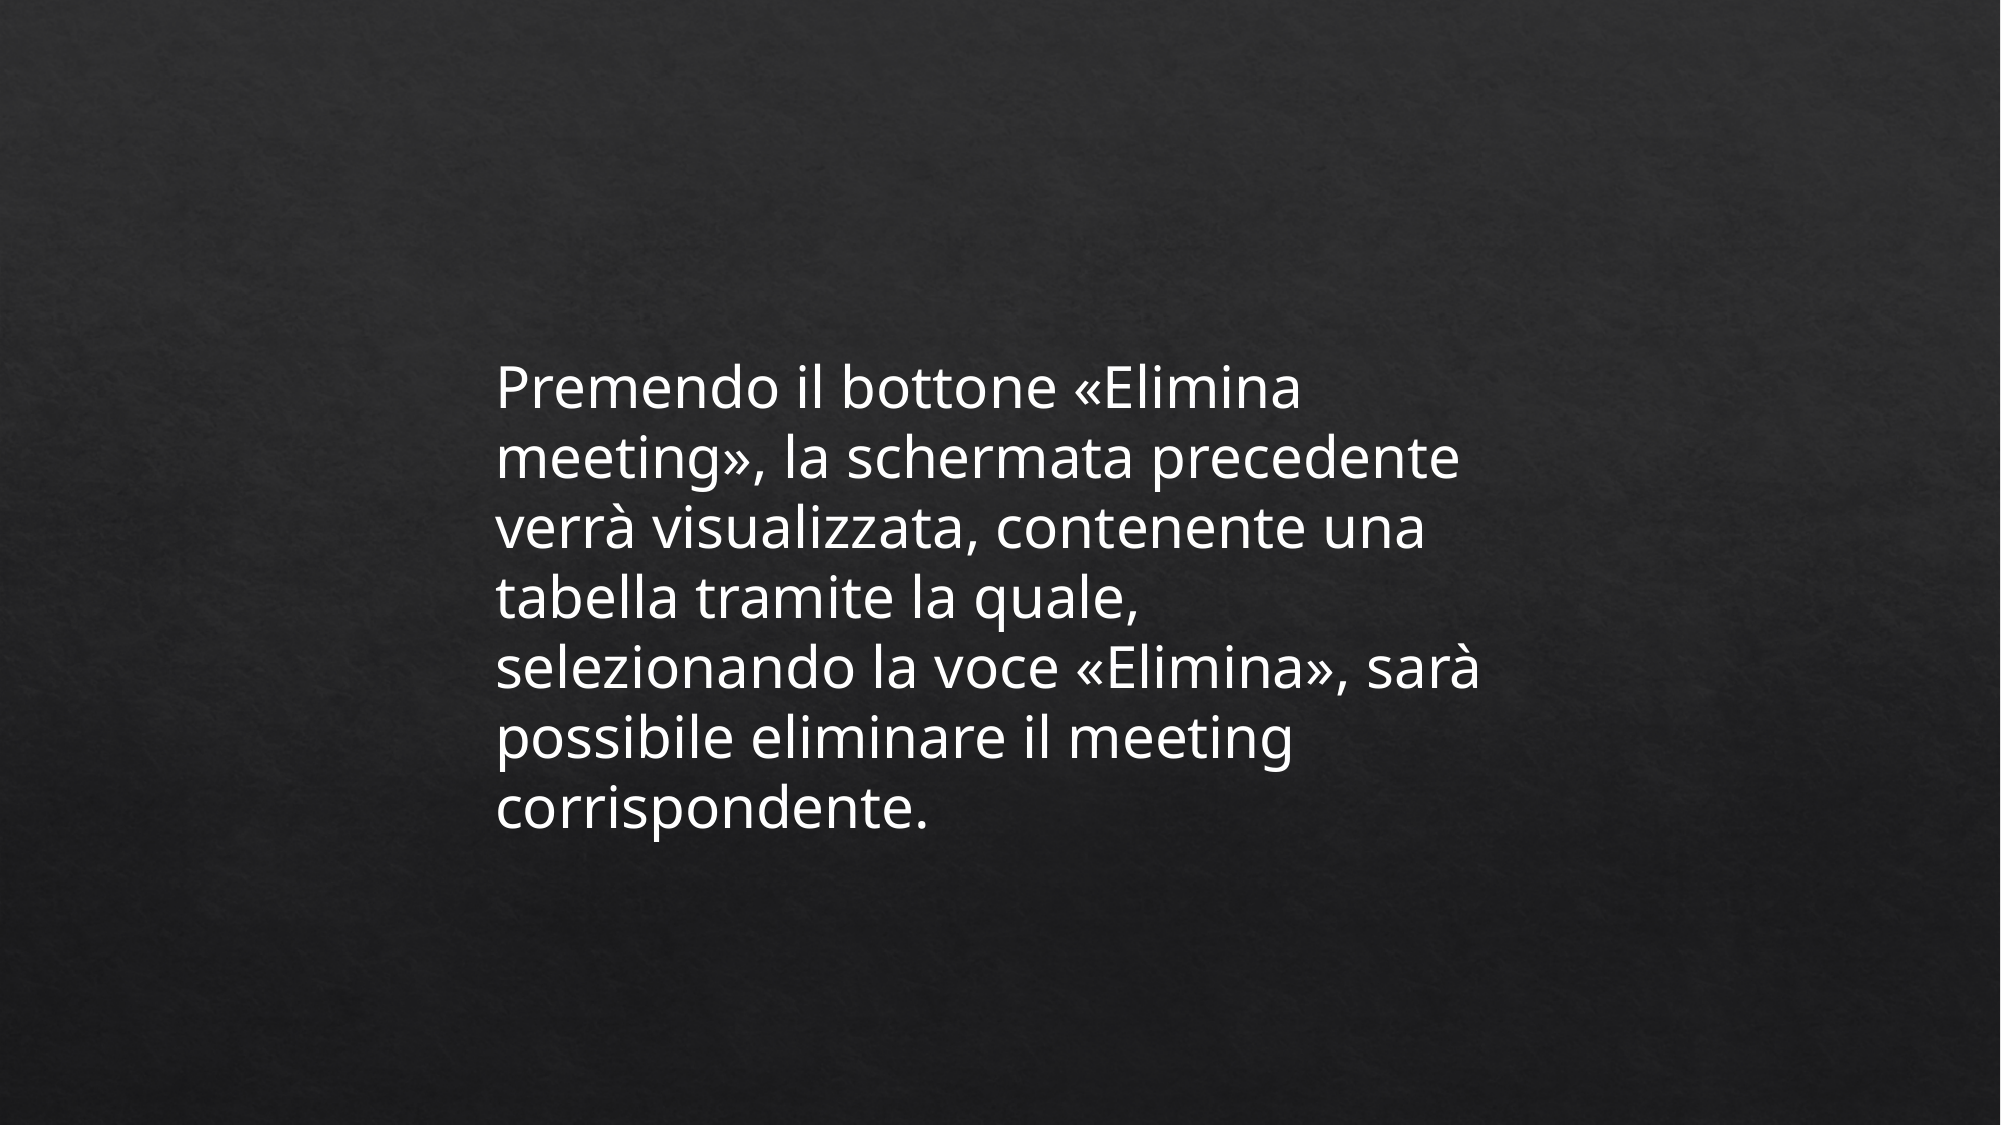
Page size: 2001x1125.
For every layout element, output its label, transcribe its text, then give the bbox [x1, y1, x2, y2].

text_box Premendo il bottone «Elimina meeting», la schermata precedente verrà visualizzata, contenente una tabella tramite la quale, selezionando la voce «Elimina», sarà possibile eliminare il meeting corrispondente. [480, 342, 1520, 848]
